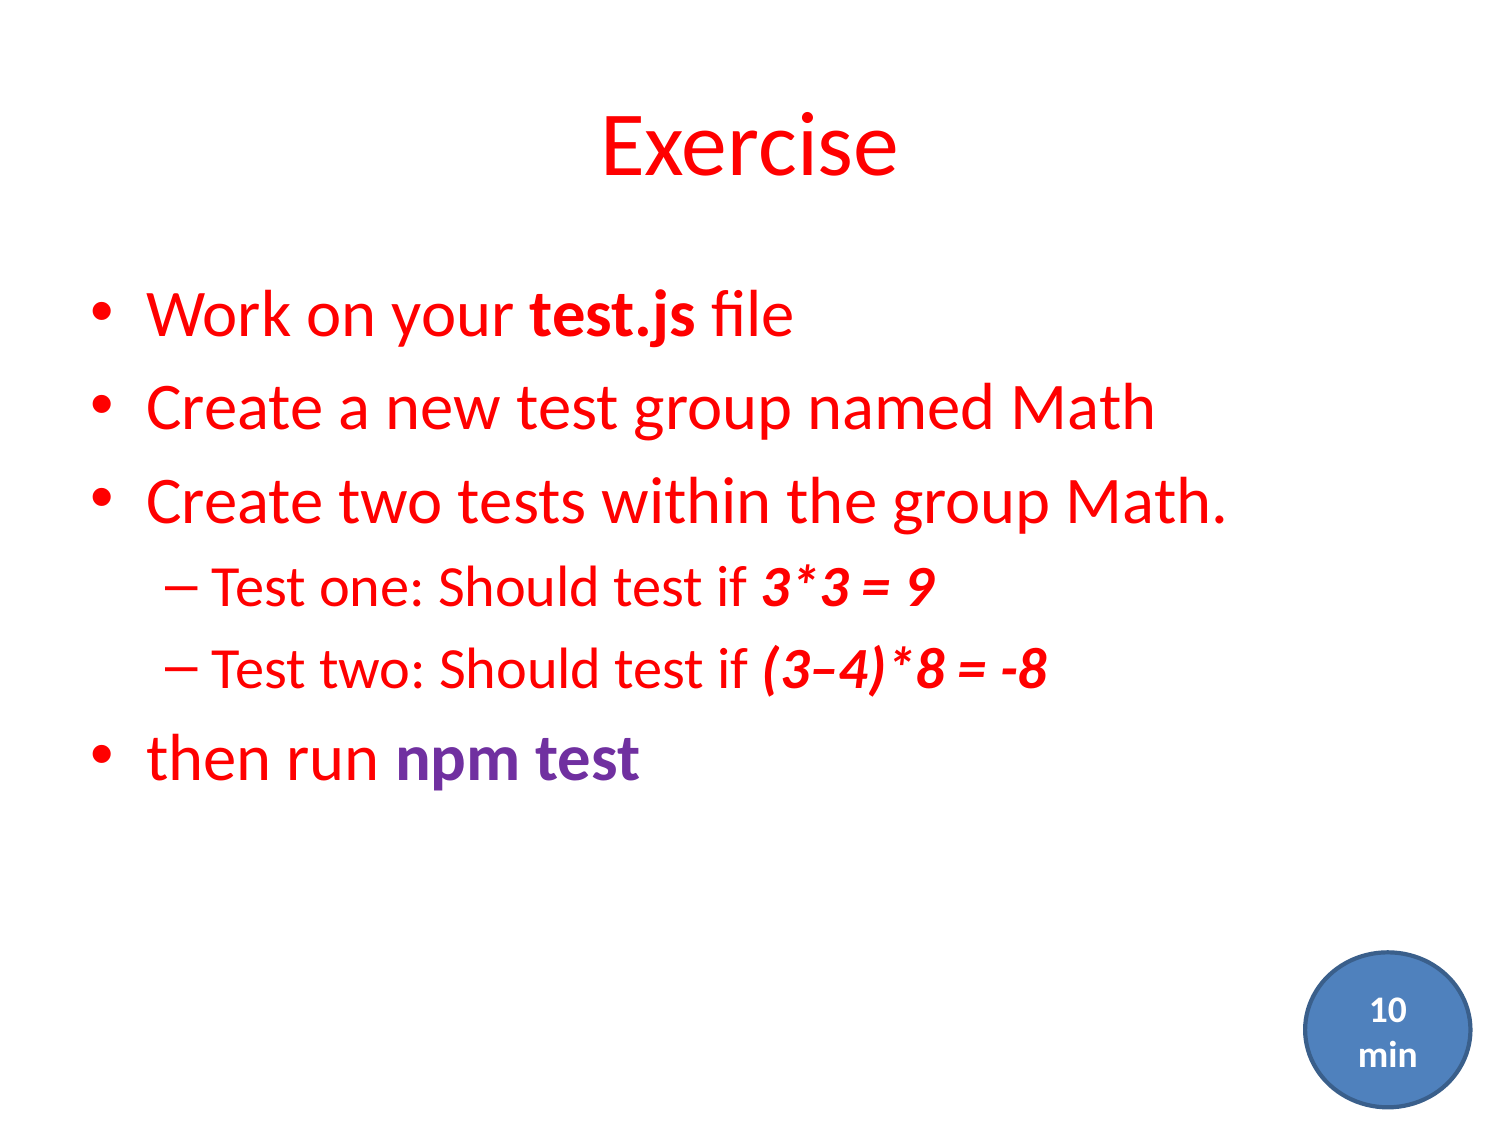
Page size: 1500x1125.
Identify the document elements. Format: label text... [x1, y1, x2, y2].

list Work on your test.js file Create a new test group named Math Create two tests within the group Math. Test one: Should test if 3*3 = 9 Test two: Should test if (3–4)*8 = -8 then run npm test [75, 262, 1425, 1005]
title Exercise [75, 45, 1425, 233]
text_box 10 min [1303, 950, 1473, 1110]
